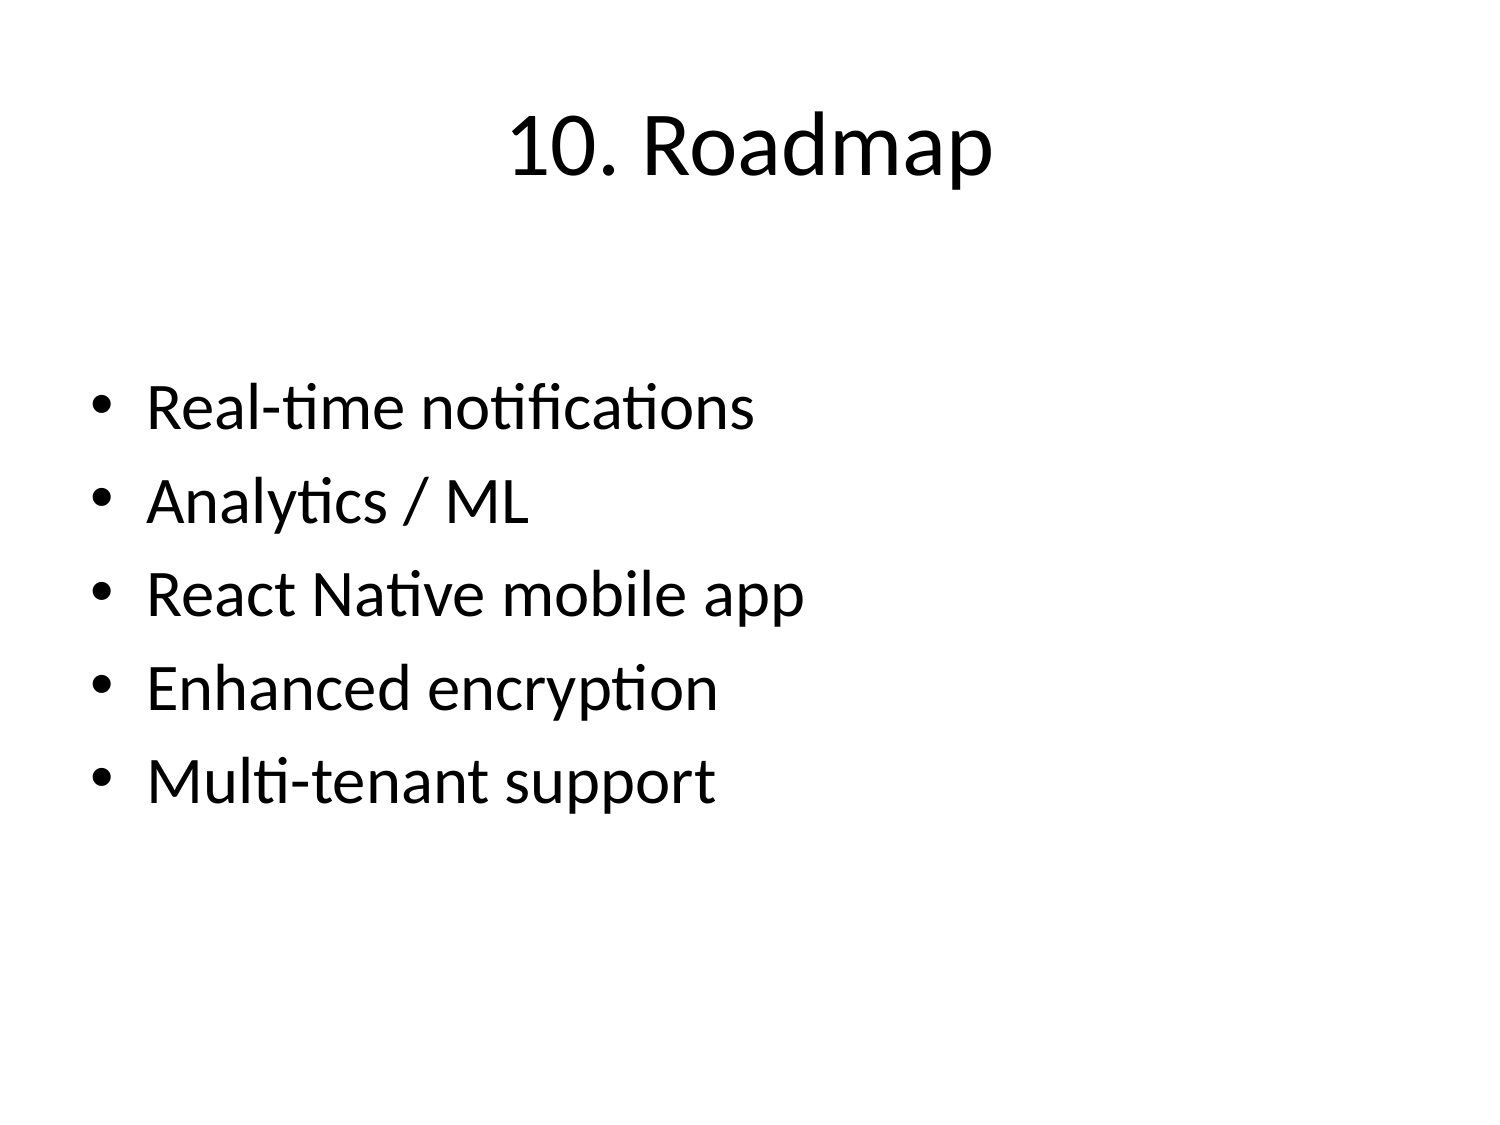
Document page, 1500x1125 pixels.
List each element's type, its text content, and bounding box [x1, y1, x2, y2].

title 10. Roadmap [75, 45, 1425, 233]
list Real-time notifications Analytics / ML React Native mobile app Enhanced encryption Multi-tenant support [75, 262, 1425, 1005]
